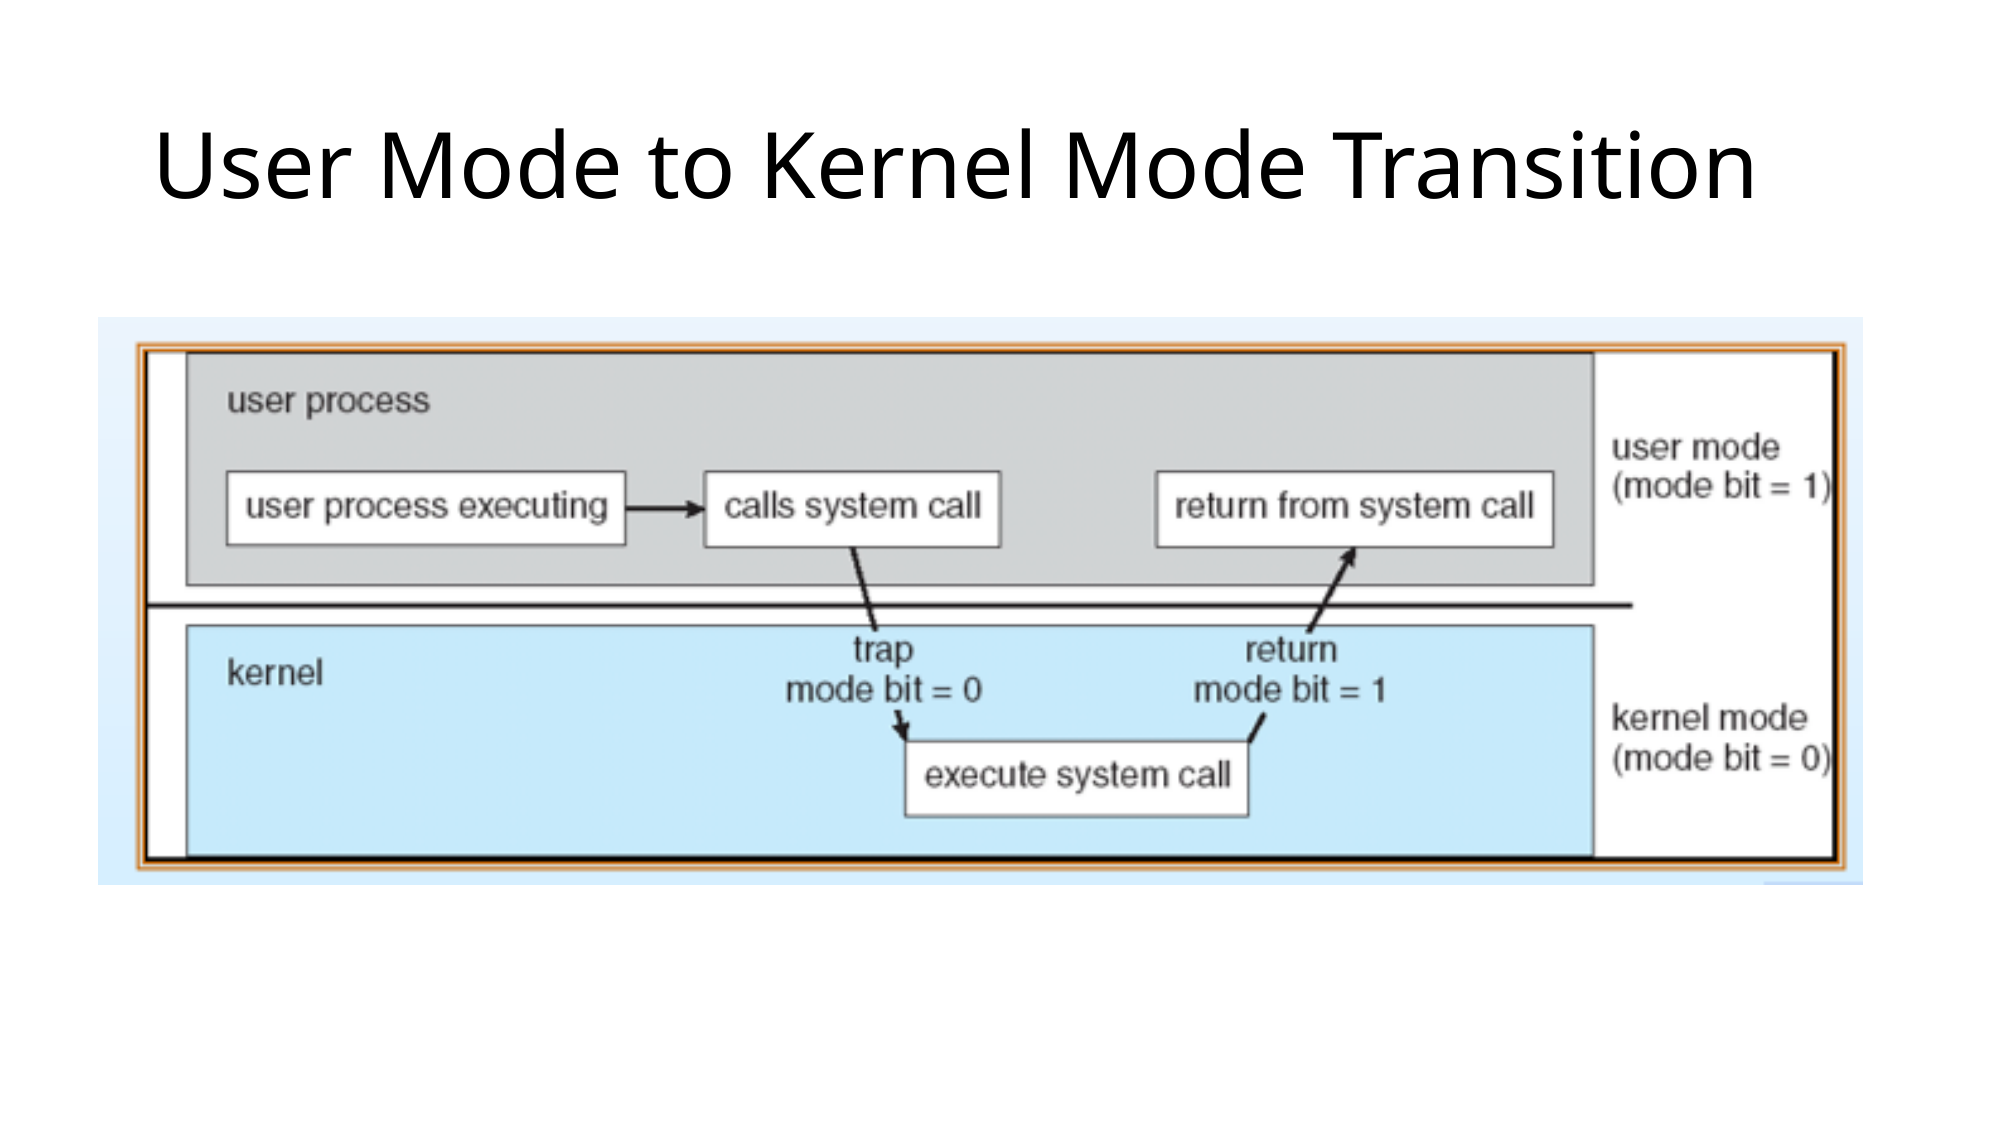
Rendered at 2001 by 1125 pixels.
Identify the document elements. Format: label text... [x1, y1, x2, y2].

title User Mode to Kernel Mode Transition [137, 59, 1863, 278]
picture [98, 317, 1863, 885]
